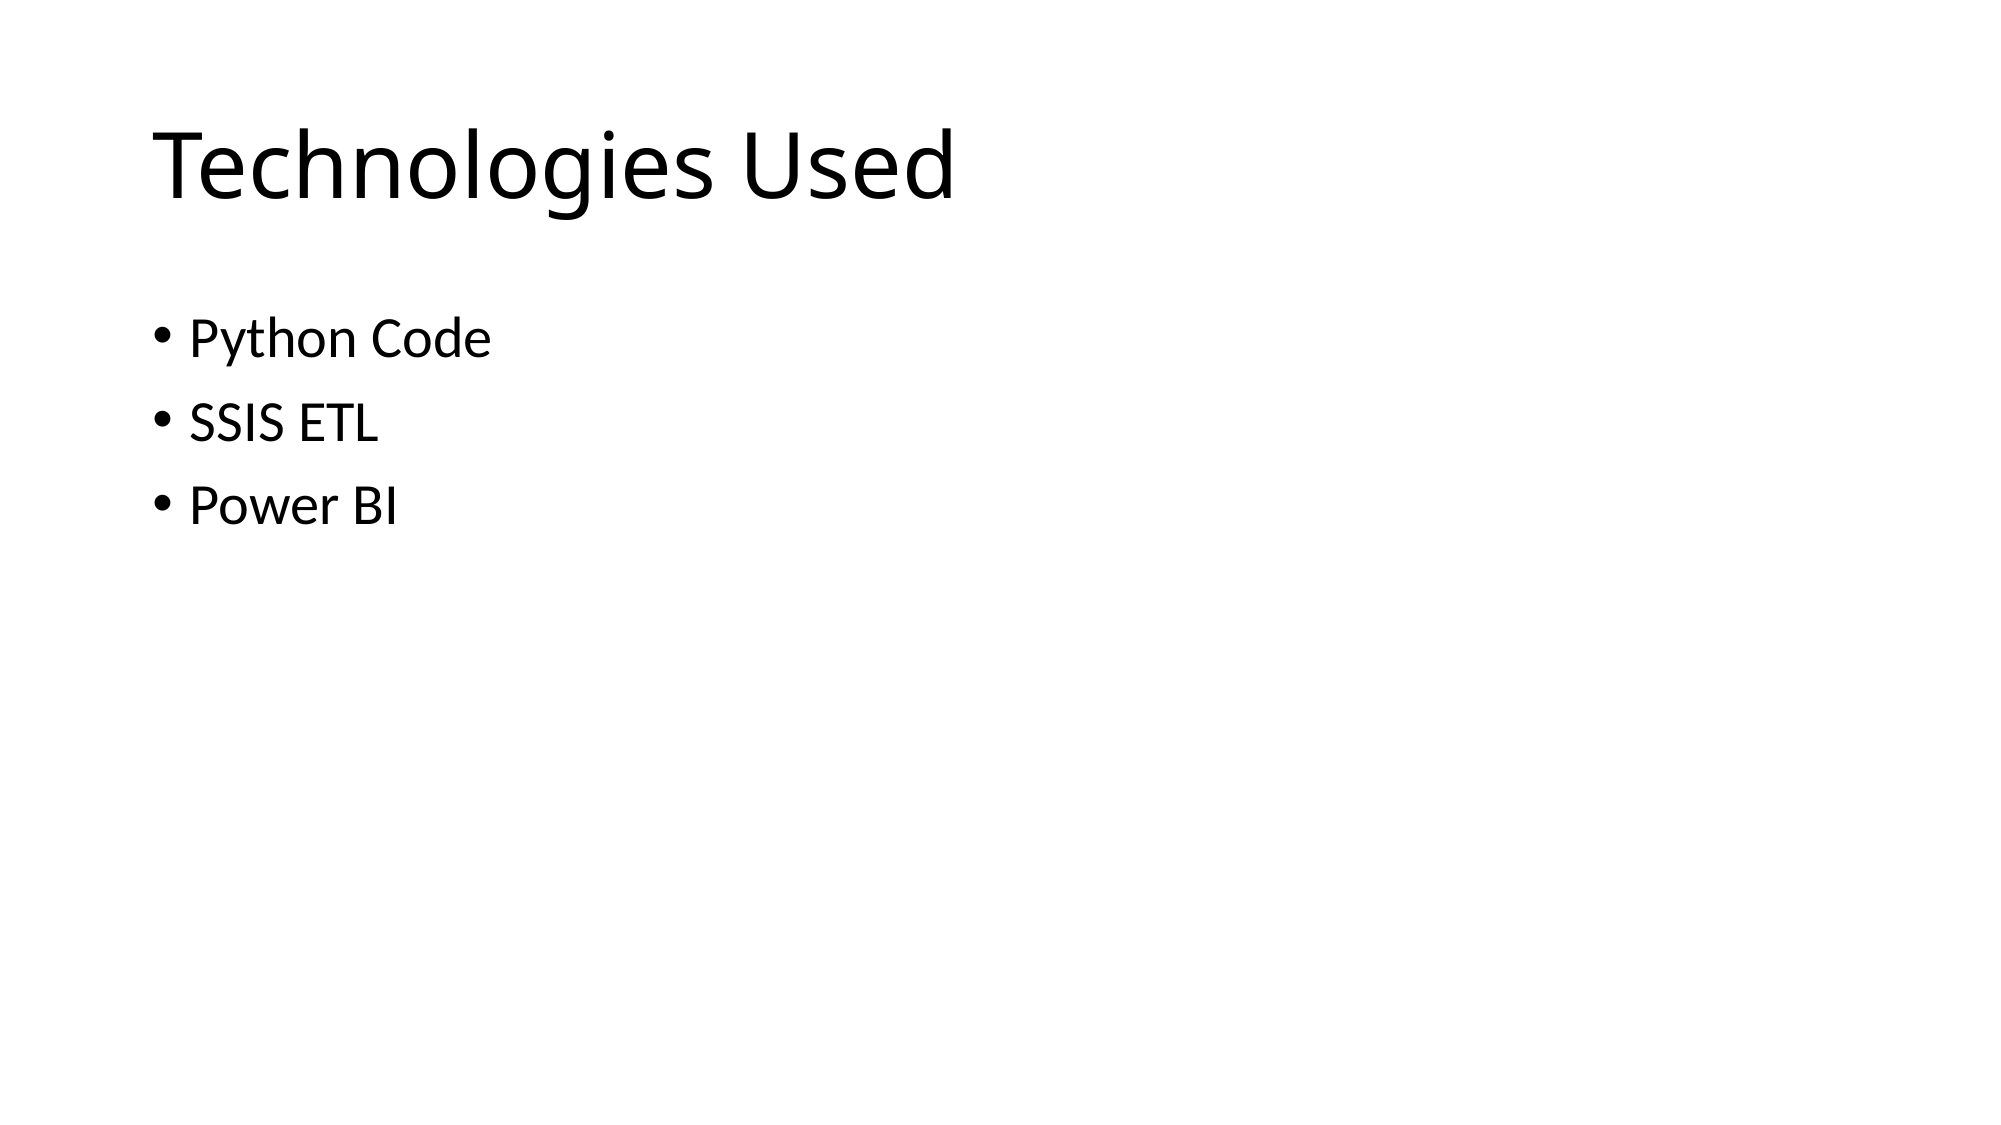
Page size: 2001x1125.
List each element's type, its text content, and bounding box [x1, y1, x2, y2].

list Python Code SSIS ETL Power BI [137, 299, 1863, 1014]
title Technologies Used [137, 59, 1863, 278]
